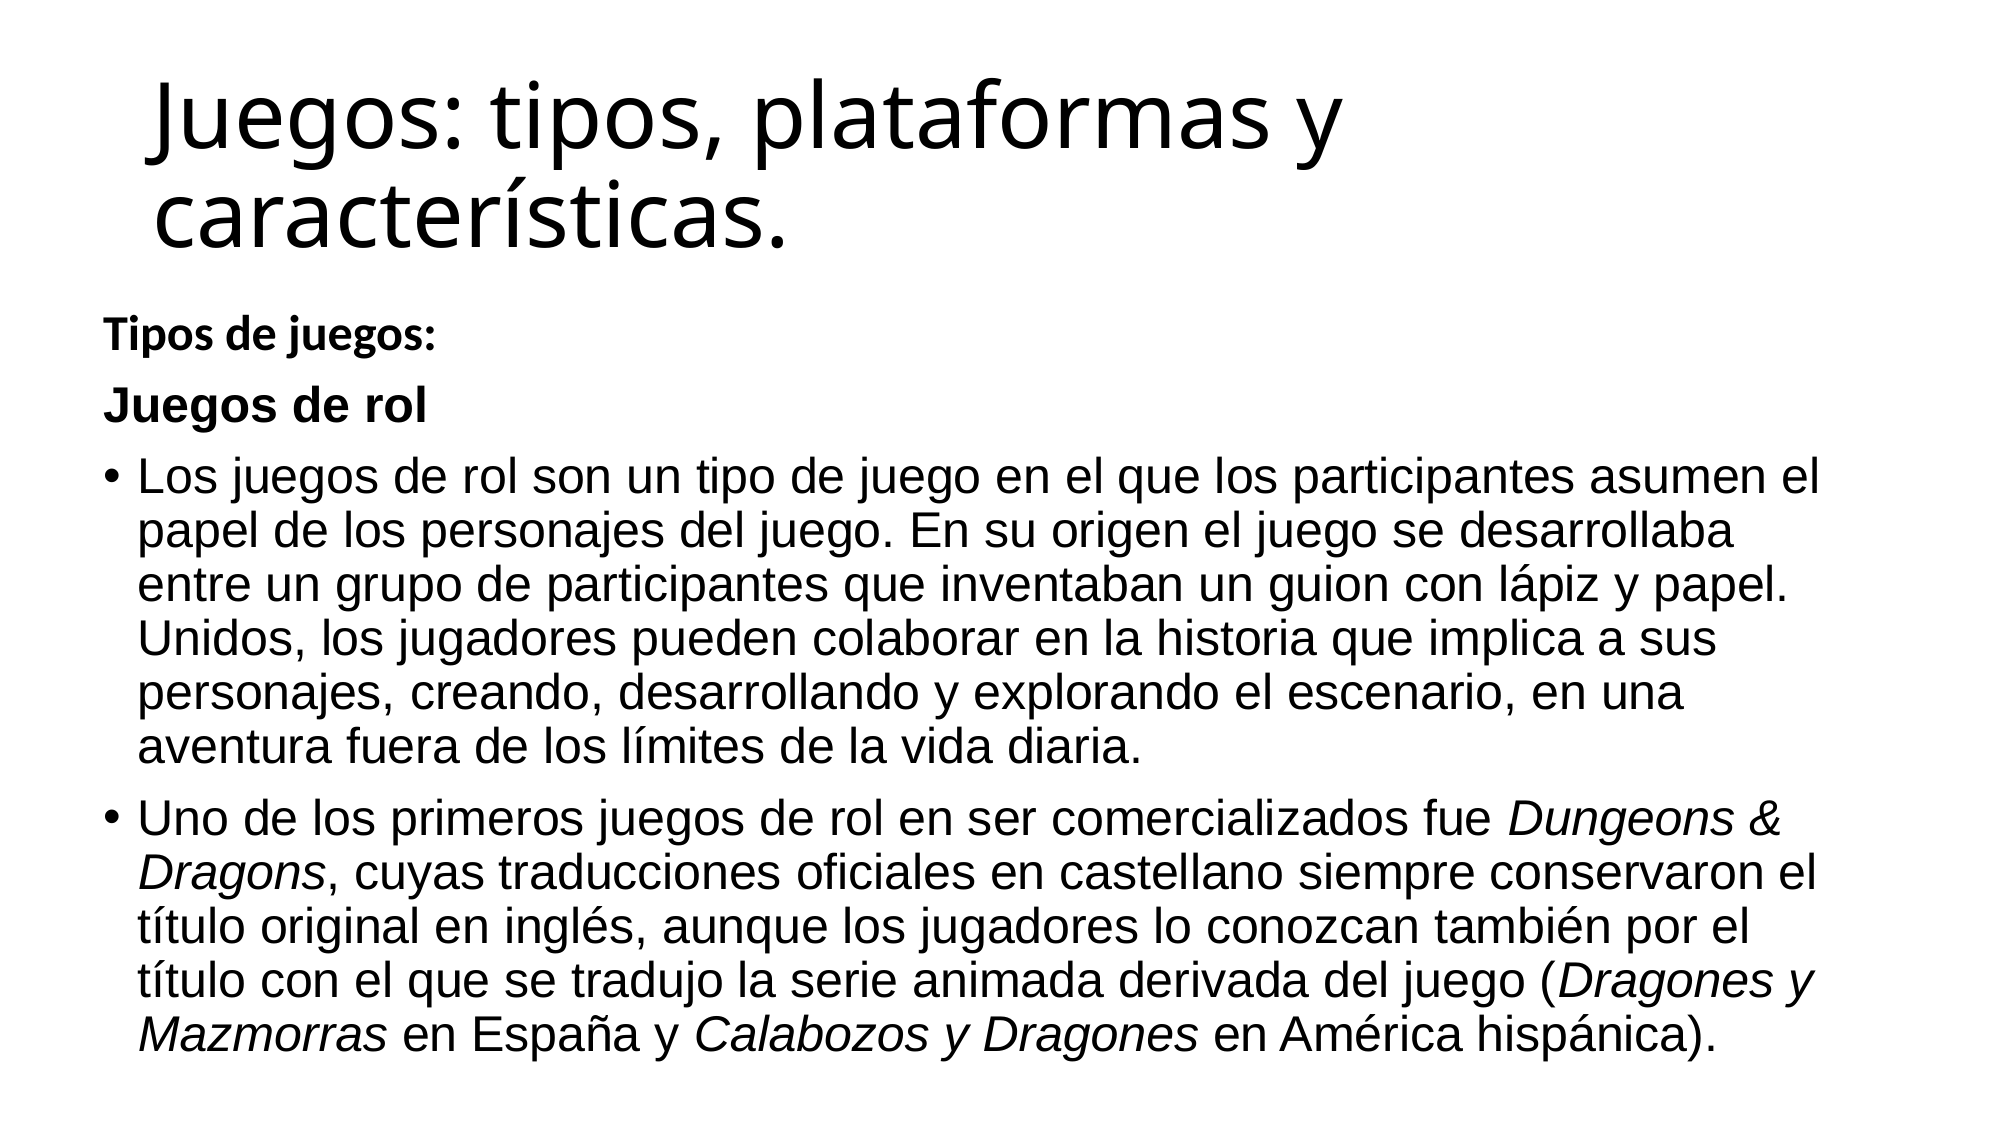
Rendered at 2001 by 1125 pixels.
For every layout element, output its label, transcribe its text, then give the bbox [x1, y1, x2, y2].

title Juegos: tipos, plataformas y características. [137, 59, 1863, 278]
list Tipos de juegos: Juegos de rol Los juegos de rol son un tipo de juego en el que los participantes asumen el papel de los personajes del juego. En su origen el juego se desarrollaba entre un grupo de participantes que inventaban un guion con lápiz y papel. Unidos, los jugadores pueden colaborar en la historia que implica a sus personajes, creando, desarrollando y explorando el escenario, en una aventura fuera de los límites de la vida diaria. Uno de los primeros juegos de rol en ser comercializados fue Dungeons & Dragons, cuyas traducciones oficiales en castellano siempre conservaron el título original en inglés, aunque los jugadores lo conozcan también por el título con el que se tradujo la serie animada derivada del juego (Dragones y Mazmorras en España y Calabozos y Dragones en América hispánica). [88, 299, 1863, 1086]
